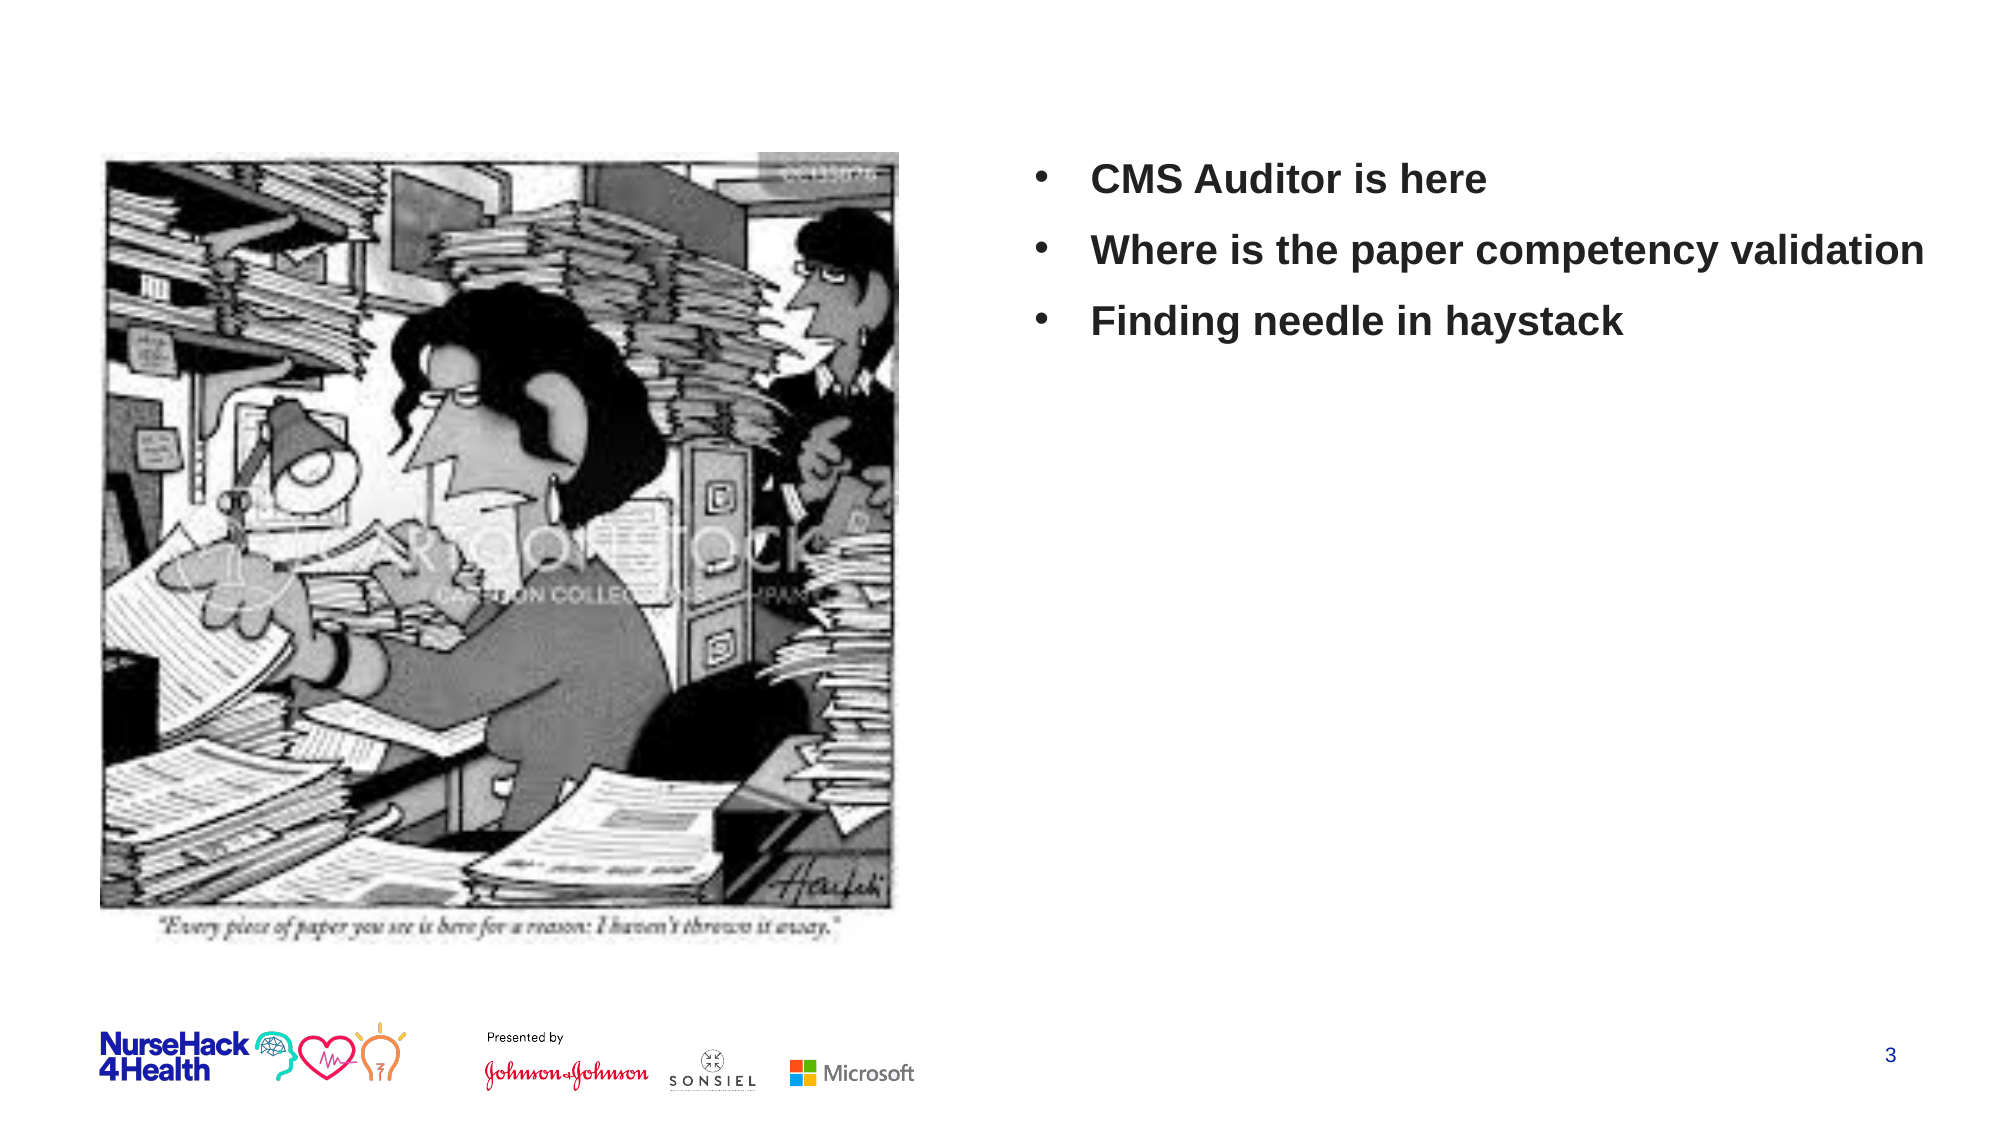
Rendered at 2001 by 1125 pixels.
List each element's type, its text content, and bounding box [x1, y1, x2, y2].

picture [99, 151, 900, 949]
picture [430, 1011, 925, 1125]
slide_number 3 [1837, 1026, 1912, 1082]
text_box CMS Auditor is here Where is the paper competency validation Finding needle in haystack [1034, 151, 1926, 415]
